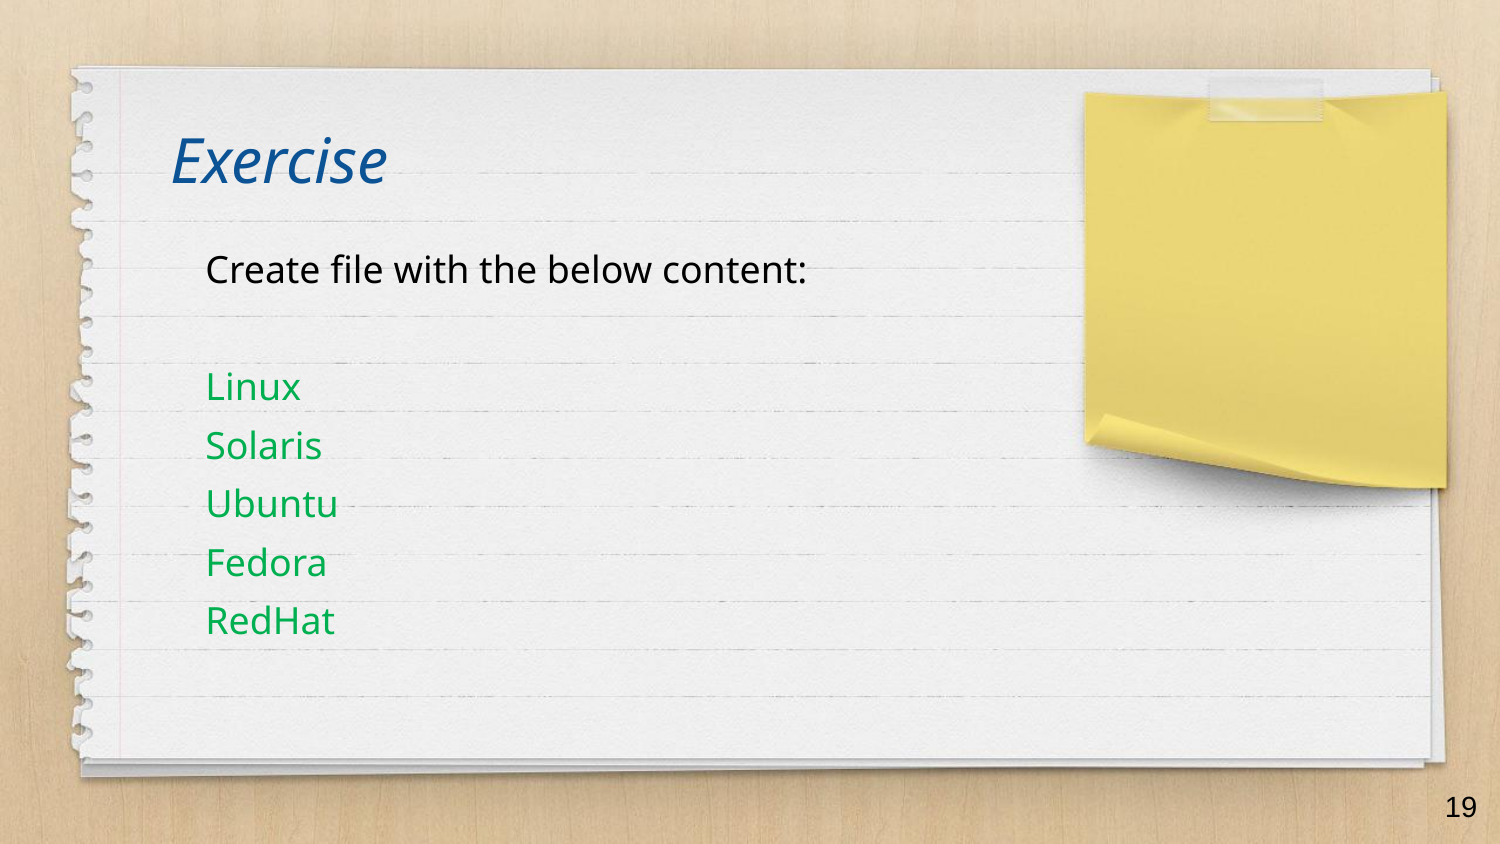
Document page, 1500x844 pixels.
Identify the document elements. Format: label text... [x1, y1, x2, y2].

slide_number 19 [1429, 767, 1500, 844]
text_box Create file with the below content: Linux Solaris Ubuntu Fedora RedHat [184, 217, 1465, 710]
picture [0, 0, 1500, 844]
list Exercise [148, 83, 962, 218]
